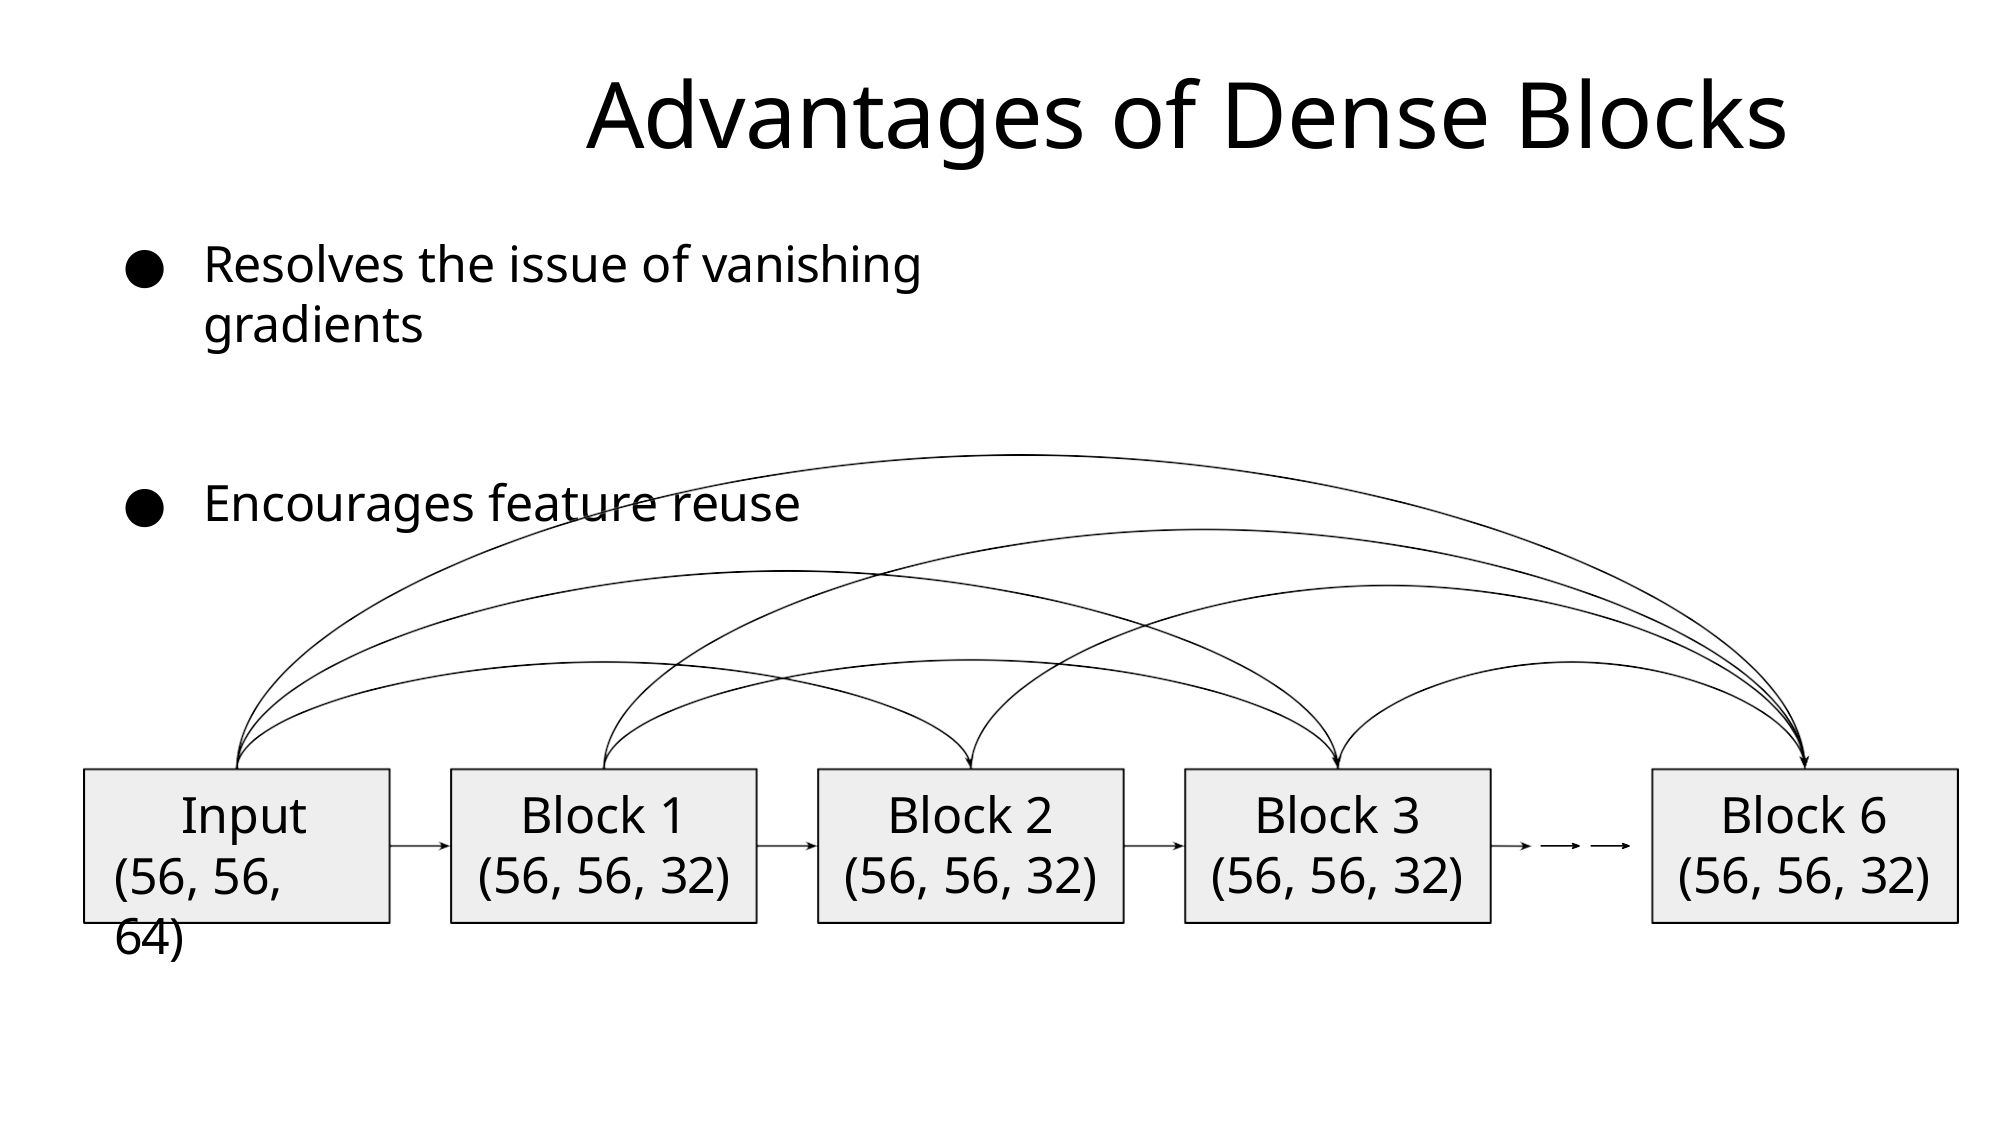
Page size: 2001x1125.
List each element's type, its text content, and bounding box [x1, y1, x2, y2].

title Advantages of Dense Blocks [183, 15, 1834, 206]
picture [83, 454, 1959, 924]
text_box Resolves the issue of vanishing gradients Encourages feature reuse [120, 229, 1121, 454]
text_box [1539, 842, 1631, 850]
text_box Input (56, 56, 64) [111, 924, 364, 965]
